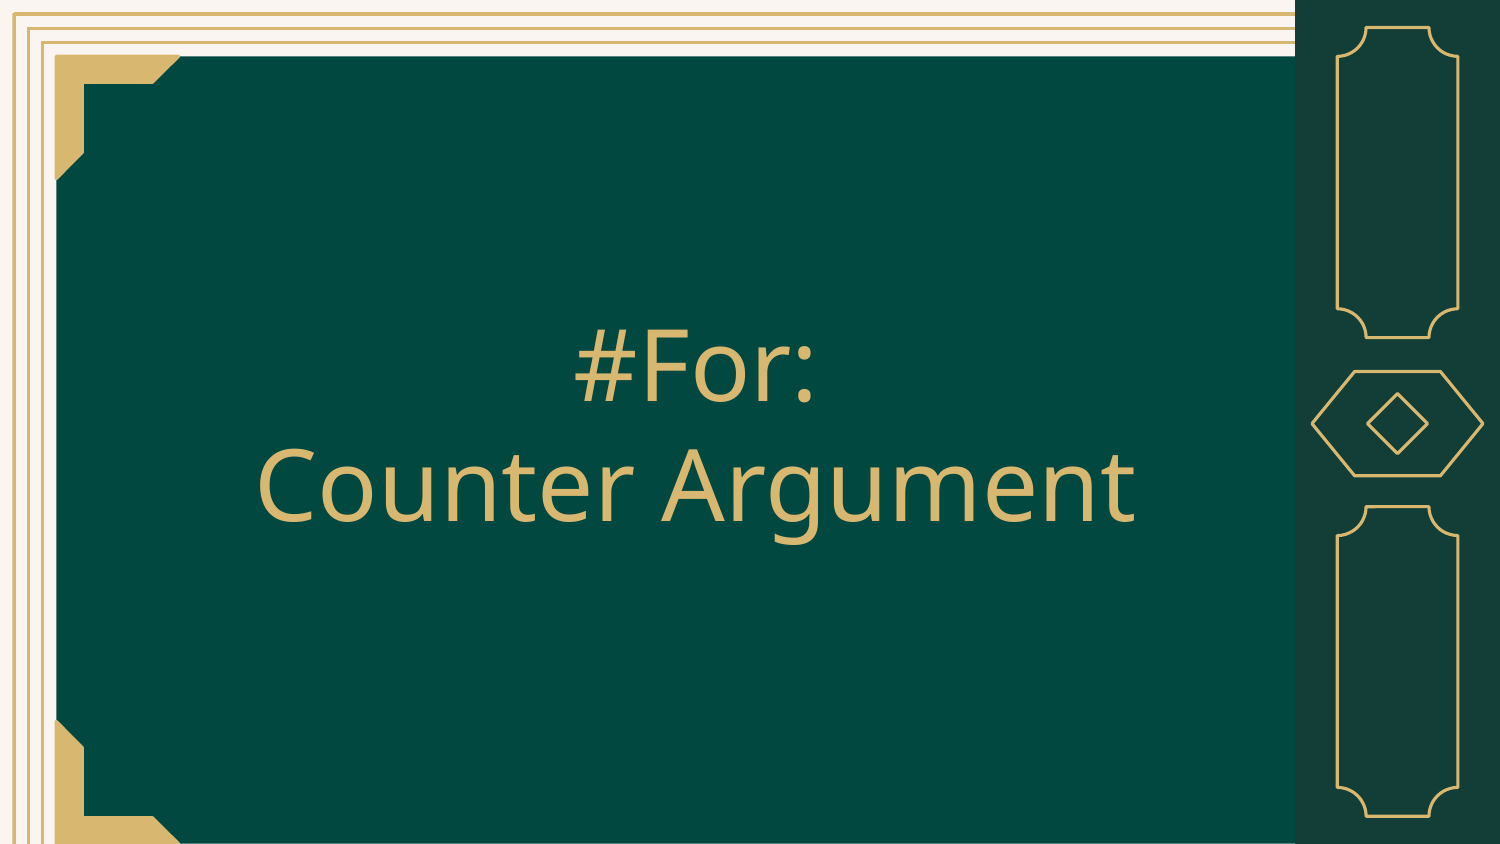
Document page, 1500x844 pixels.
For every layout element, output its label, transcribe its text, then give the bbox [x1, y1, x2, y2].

title #For: Counter Argument [225, 279, 1167, 565]
